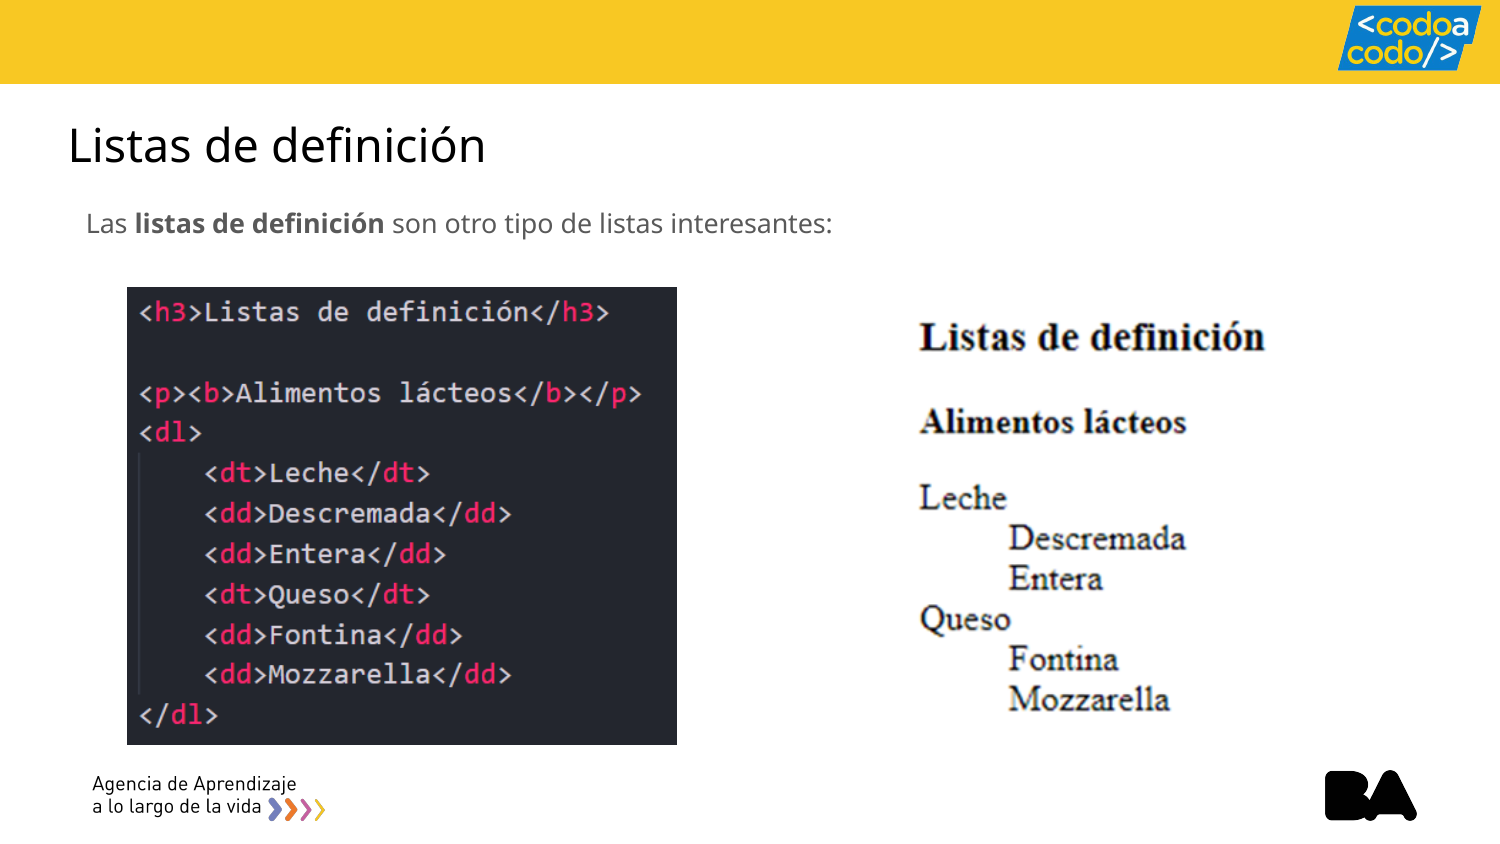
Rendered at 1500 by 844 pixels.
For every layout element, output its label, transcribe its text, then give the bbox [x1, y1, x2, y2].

picture [1325, 770, 1417, 821]
picture [127, 287, 677, 745]
list Las listas de definición son otro tipo de listas interesantes: [70, 185, 1327, 258]
picture [902, 299, 1304, 733]
picture [70, 756, 344, 835]
title Listas de definición [52, 97, 1448, 192]
picture [1337, 5, 1482, 71]
